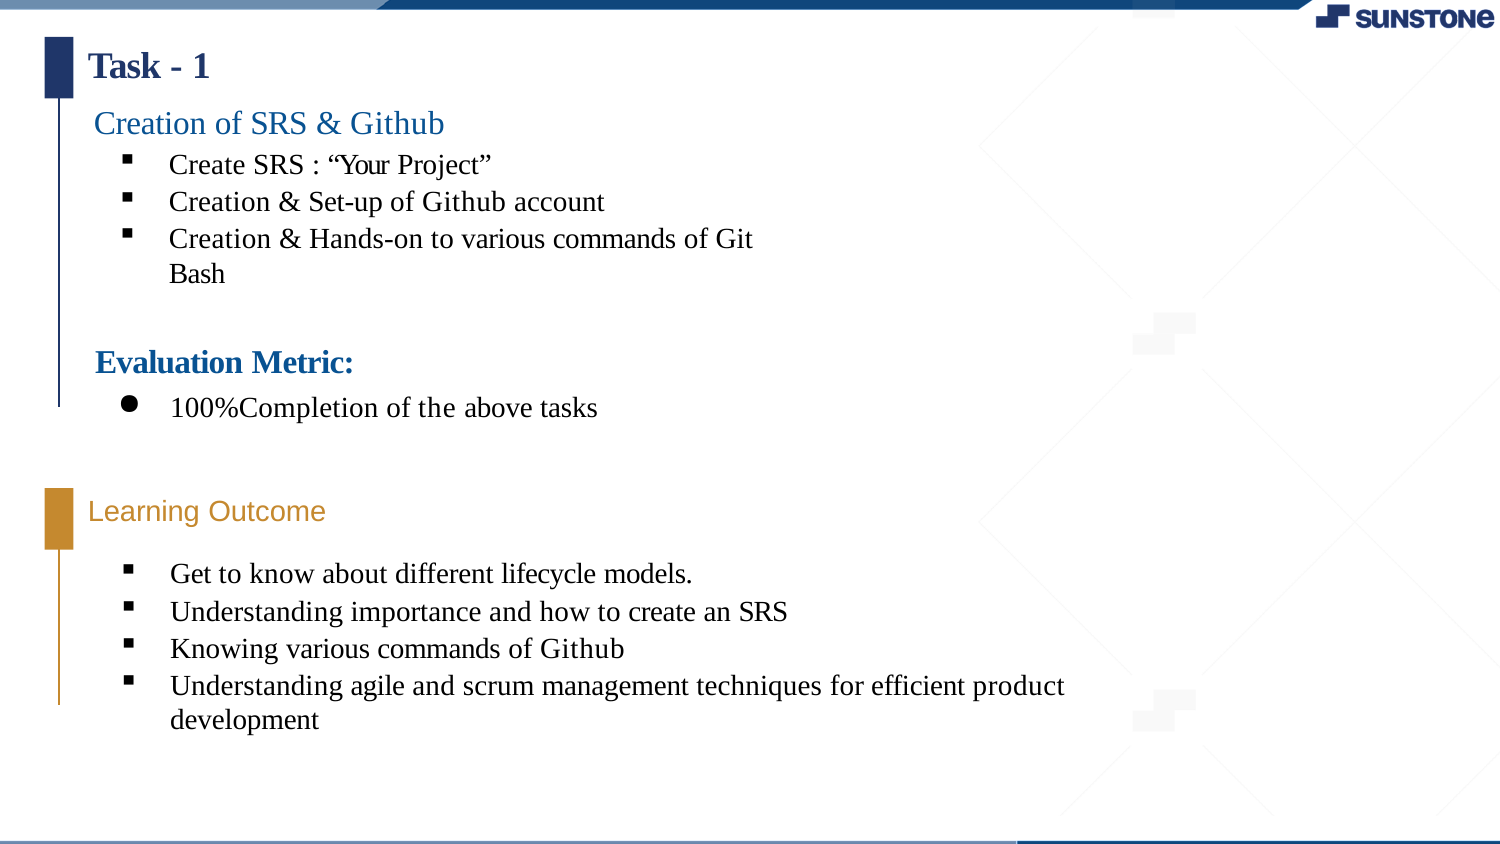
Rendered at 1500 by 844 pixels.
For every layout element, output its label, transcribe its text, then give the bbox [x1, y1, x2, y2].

text_box Learning Outcome Get to know about different lifecycle models. Understanding importance and how to create an SRS Knowing various commands of Github Understanding agile and scrum management techniques for efficient product development [85, 490, 978, 736]
picture [0, 0, 1500, 844]
text_box Creation of SRS & Github Create SRS : “Your Project” Creation & Set-up of Github account Creation & Hands-on to various commands of Git Bash Evaluation Metric: 100%Completion of the above tasks [91, 94, 808, 424]
text_box [978, 0, 1500, 816]
title Task - 1 [85, 39, 213, 183]
